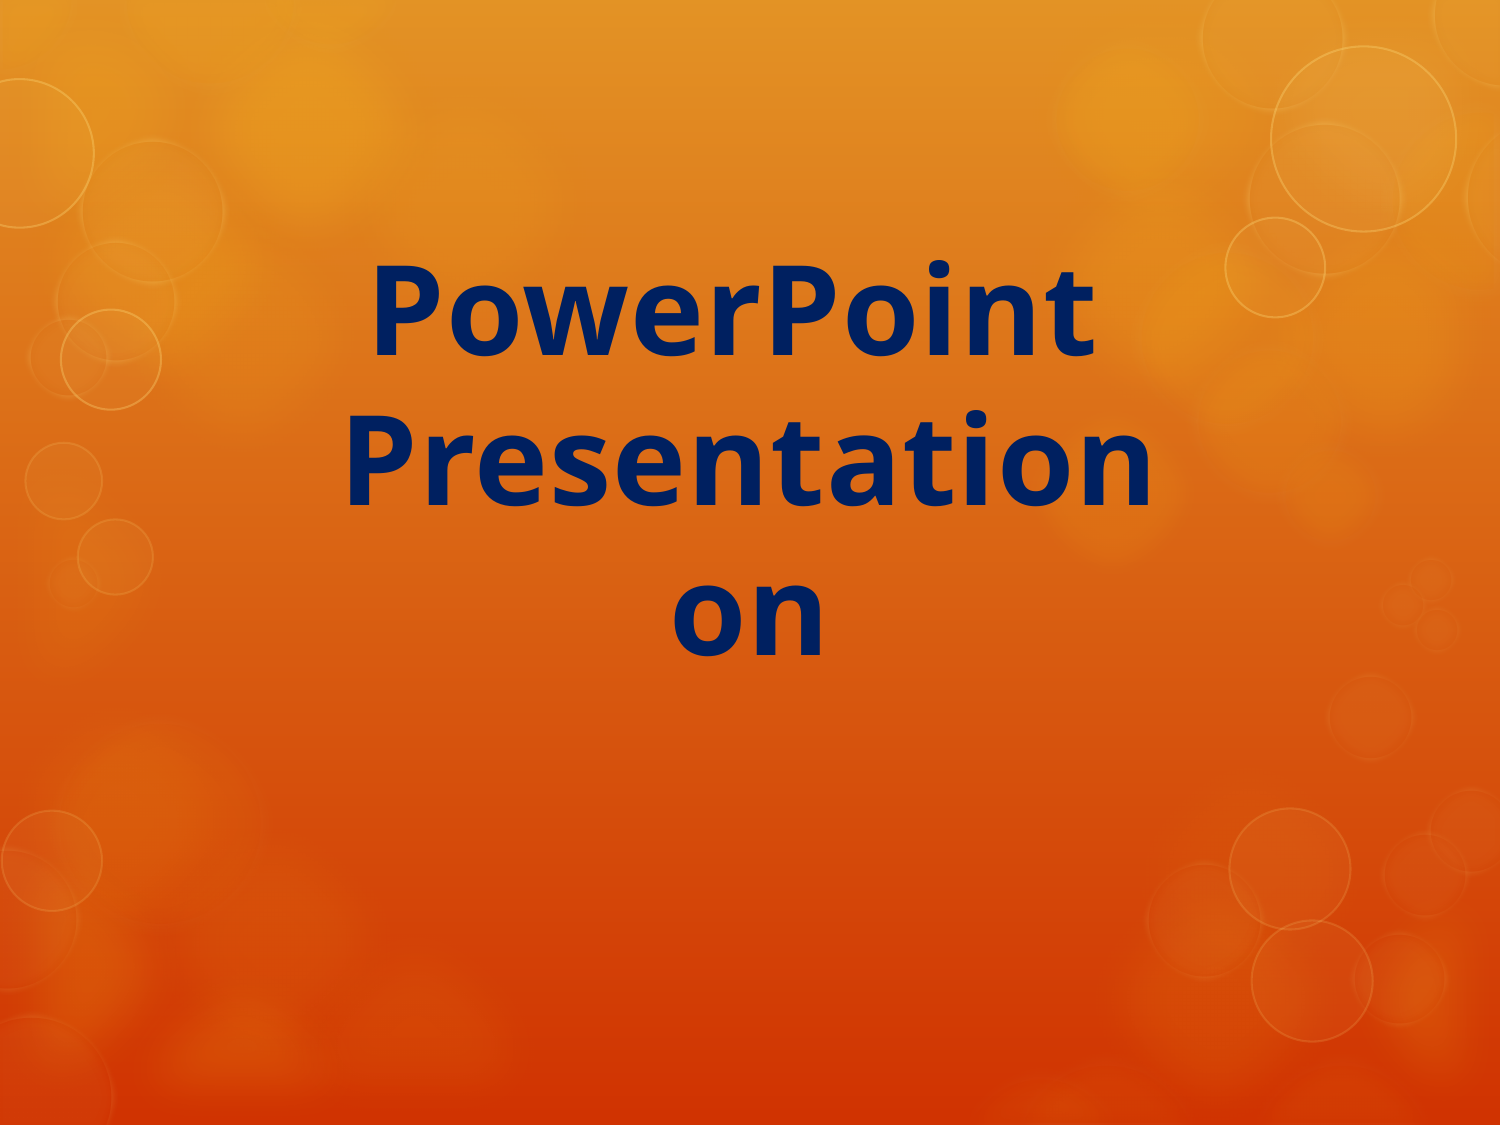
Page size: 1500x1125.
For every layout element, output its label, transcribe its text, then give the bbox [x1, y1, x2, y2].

title PowerPoint Presentation on [0, 487, 1500, 688]
